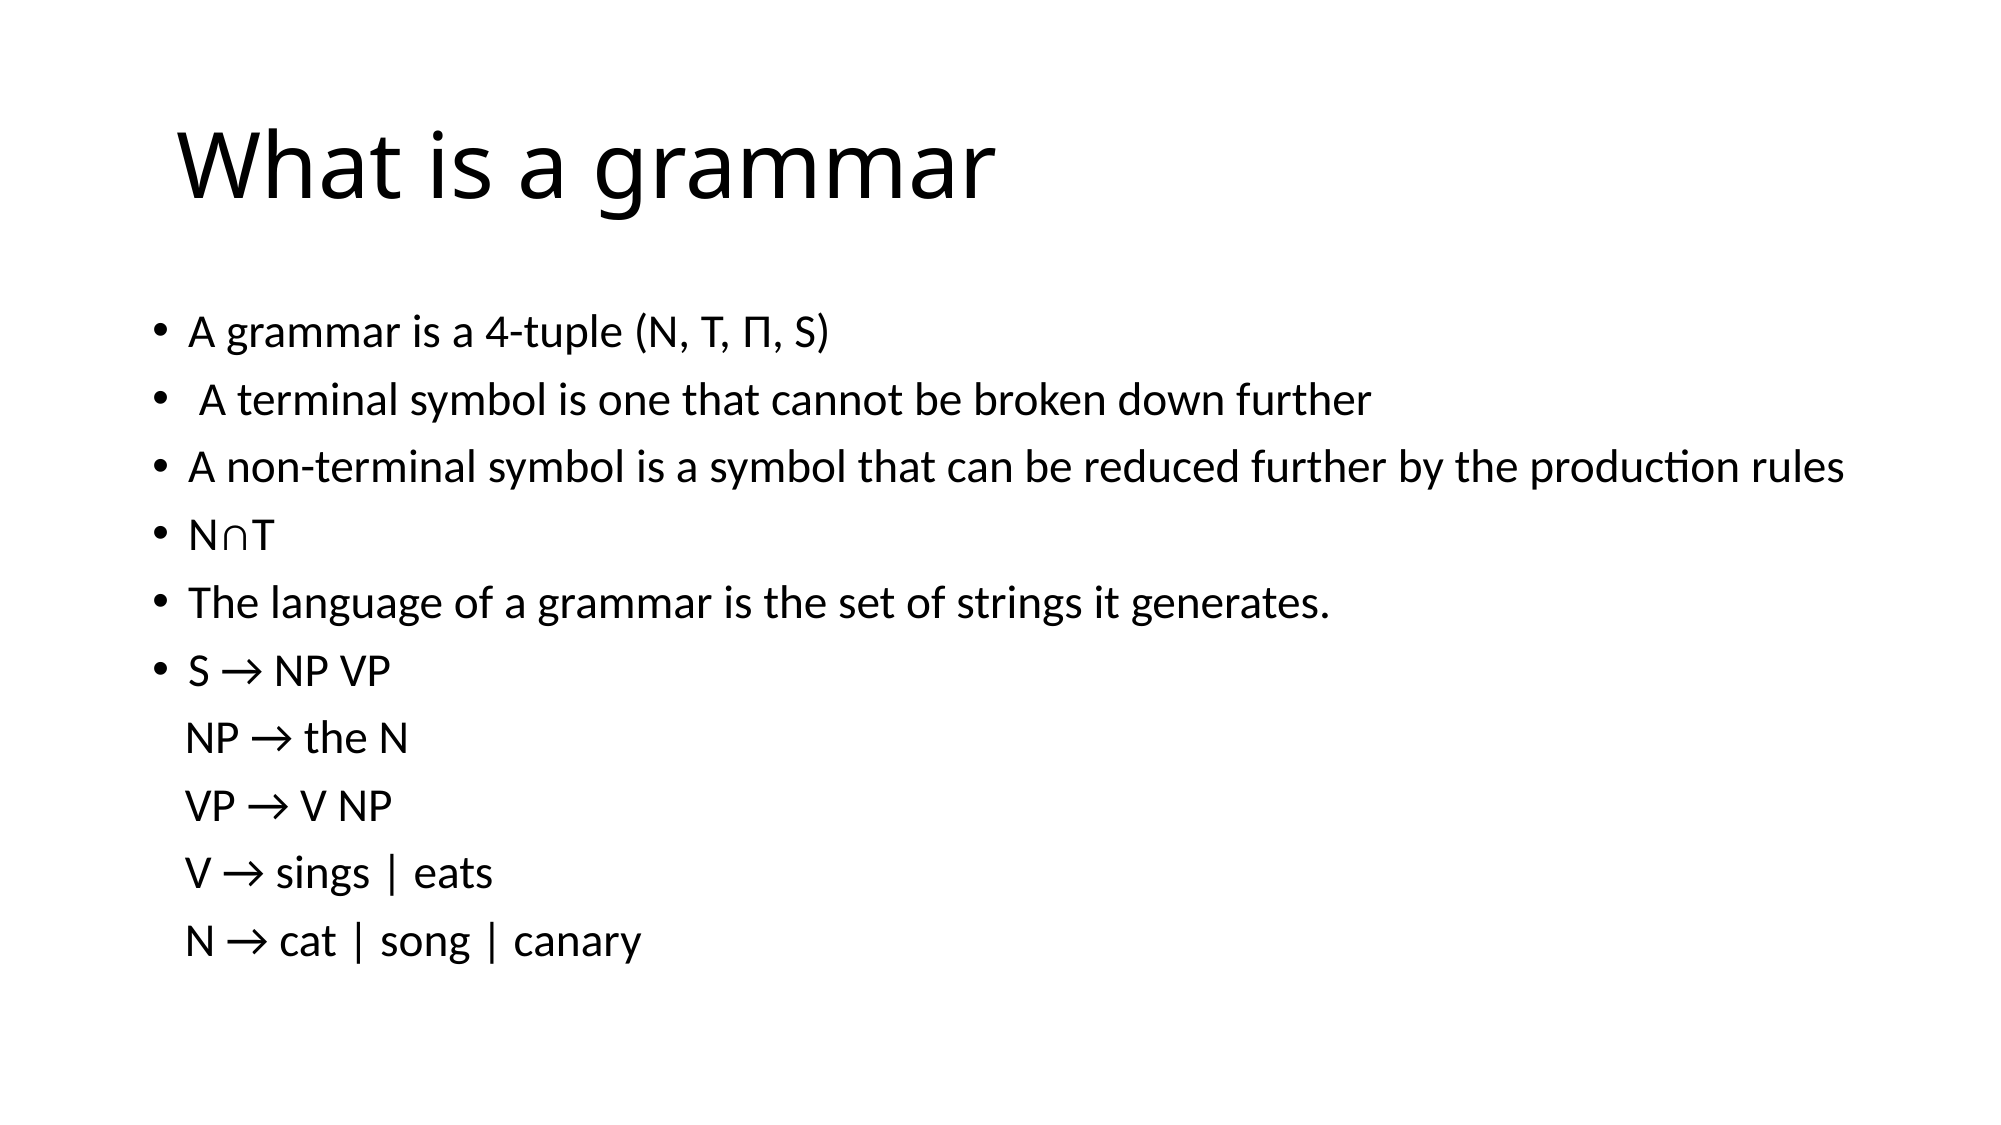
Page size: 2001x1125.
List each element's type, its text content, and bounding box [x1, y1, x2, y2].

list A grammar is a 4-tuple (N, T, Π, S) A terminal symbol is one that cannot be broken down further A non-terminal symbol is a symbol that can be reduced further by the production rules N∩T The language of a grammar is the set of strings it generates. S → NP VP NP → the N VP → V NP V → sings | eats N → cat | song | canary [137, 299, 1863, 1014]
title What is a grammar [137, 59, 1863, 278]
